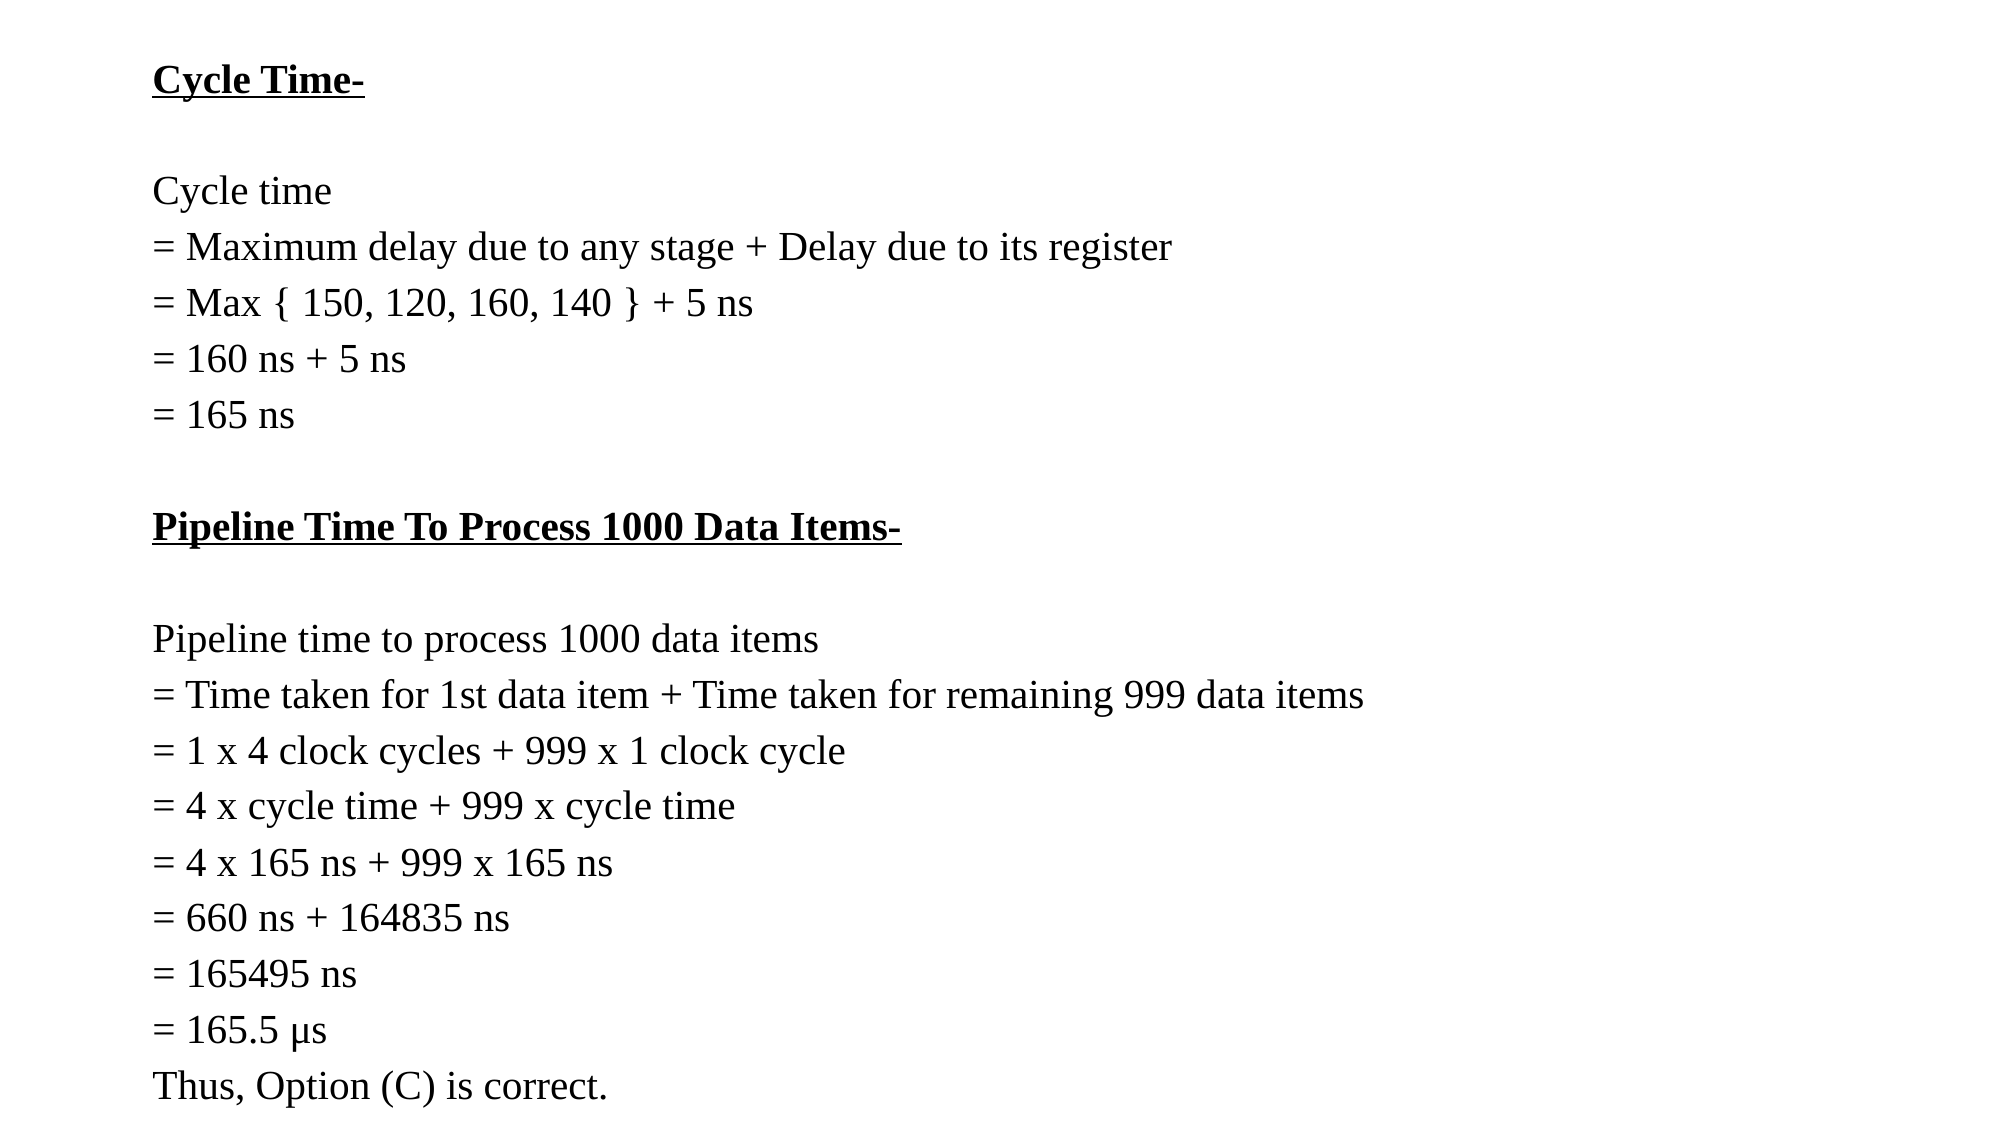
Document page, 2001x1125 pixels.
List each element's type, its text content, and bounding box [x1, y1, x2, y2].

list Cycle Time- Cycle time = Maximum delay due to any stage + Delay due to its register = Max { 150, 120, 160, 140 } + 5 ns = 160 ns + 5 ns = 165 ns Pipeline Time To Process 1000 Data Items- Pipeline time to process 1000 data items = Time taken for 1st data item + Time taken for remaining 999 data items = 1 x 4 clock cycles + 999 x 1 clock cycle = 4 x cycle time + 999 x cycle time = 4 x 165 ns + 999 x 165 ns = 660 ns + 164835 ns = 165495 ns = 165.5 μs Thus, Option (C) is correct. [137, 50, 1863, 1125]
